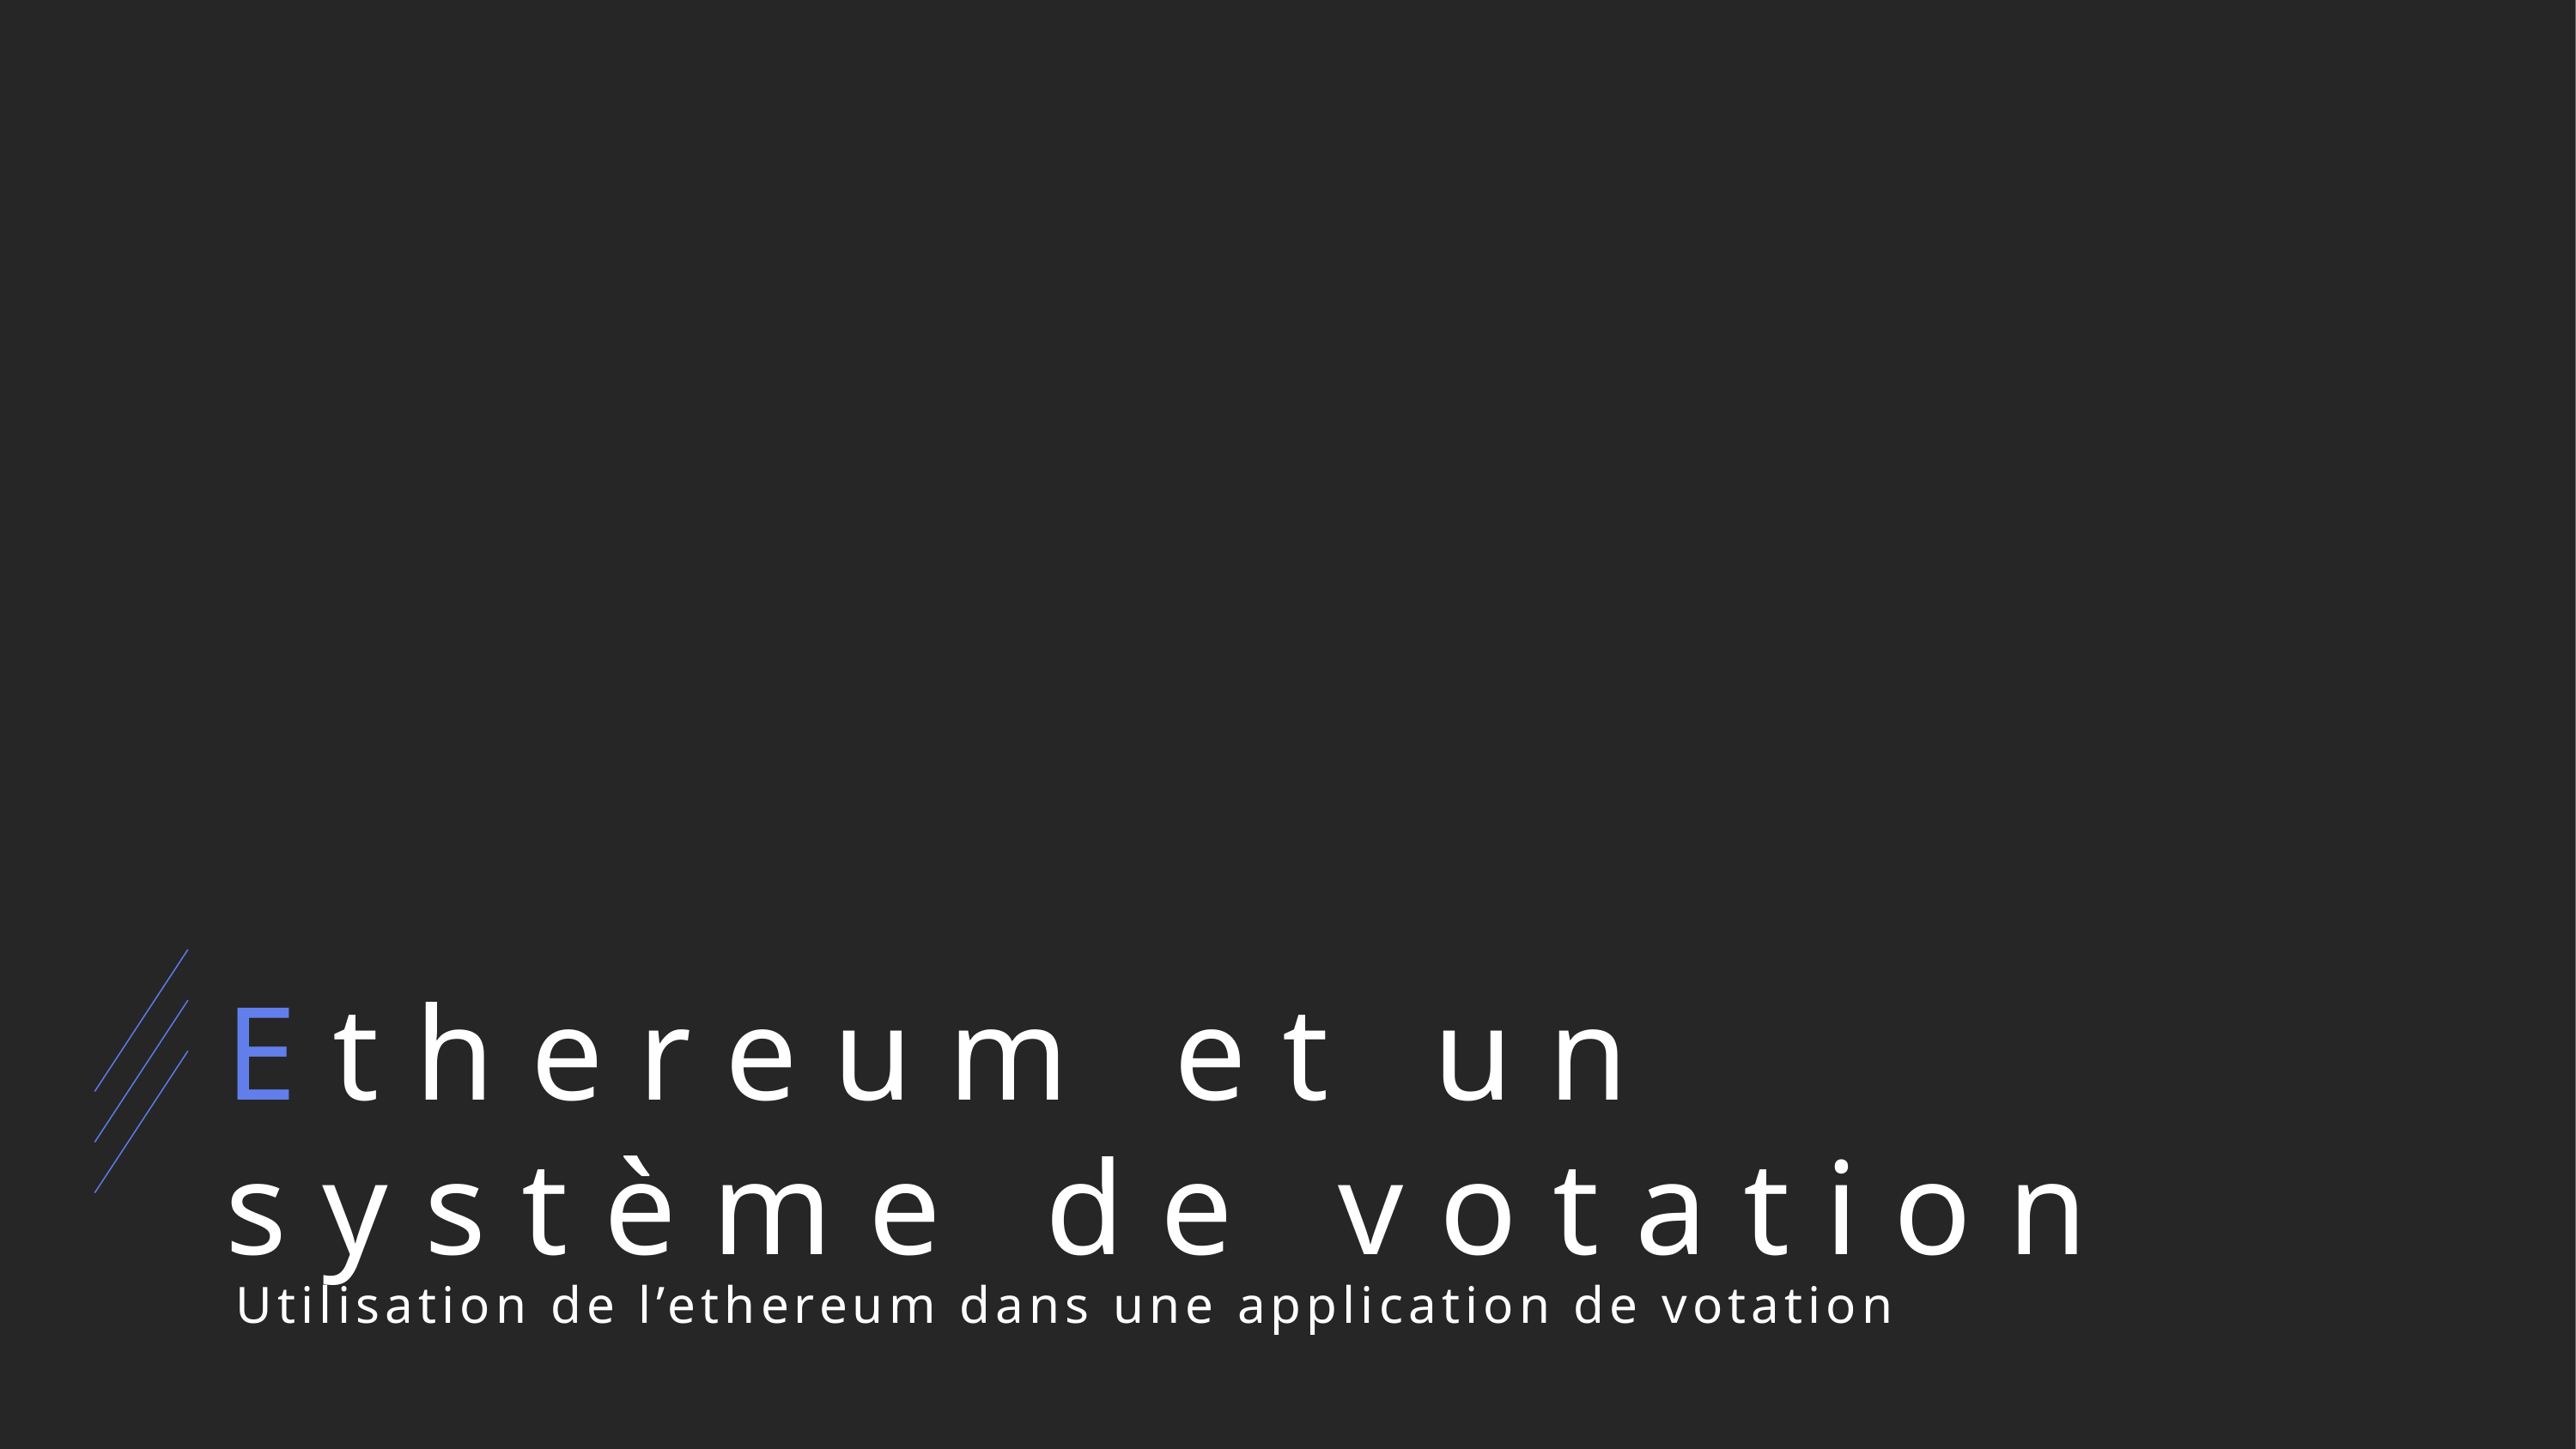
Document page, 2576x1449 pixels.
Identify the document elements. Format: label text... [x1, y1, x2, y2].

title Ethereum et un système de votation [202, 1088, 2485, 1293]
list Utilisation de l’ethereum dans une application de votation [212, 1261, 2110, 1343]
